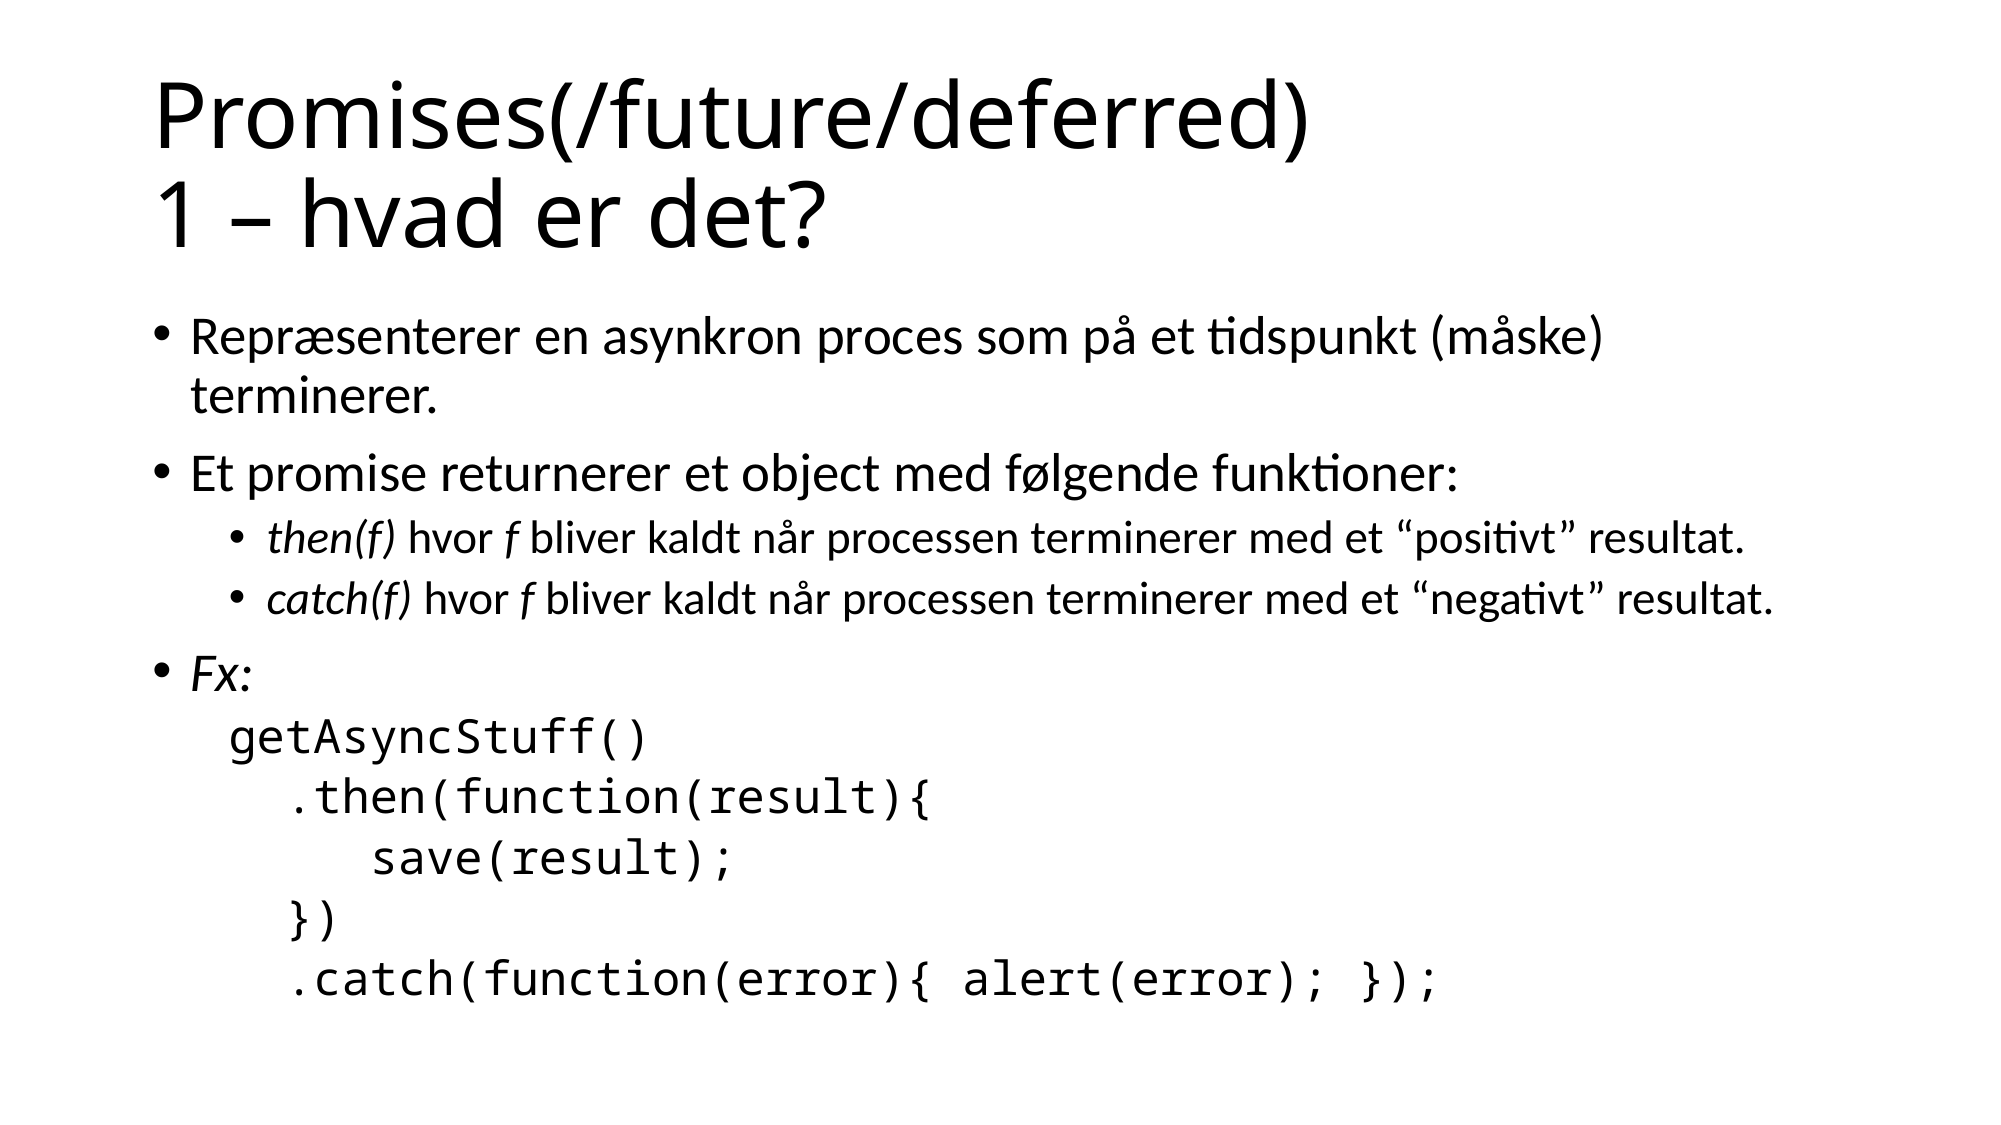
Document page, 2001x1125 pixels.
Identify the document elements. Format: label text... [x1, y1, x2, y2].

title Promises(/future/deferred) 1 – hvad er det? [137, 59, 1863, 278]
list Repræsenterer en asynkron proces som på et tidspunkt (måske) terminerer. Et promise returnerer et object med følgende funktioner: then(f) hvor f bliver kaldt når processen terminerer med et “positivt” resultat. catch(f) hvor f bliver kaldt når processen terminerer med et “negativt” resultat. Fx: getAsyncStuff() .then(function(result){ save(result); }) .catch(function(error){ alert(error); }); [137, 299, 1863, 1014]
